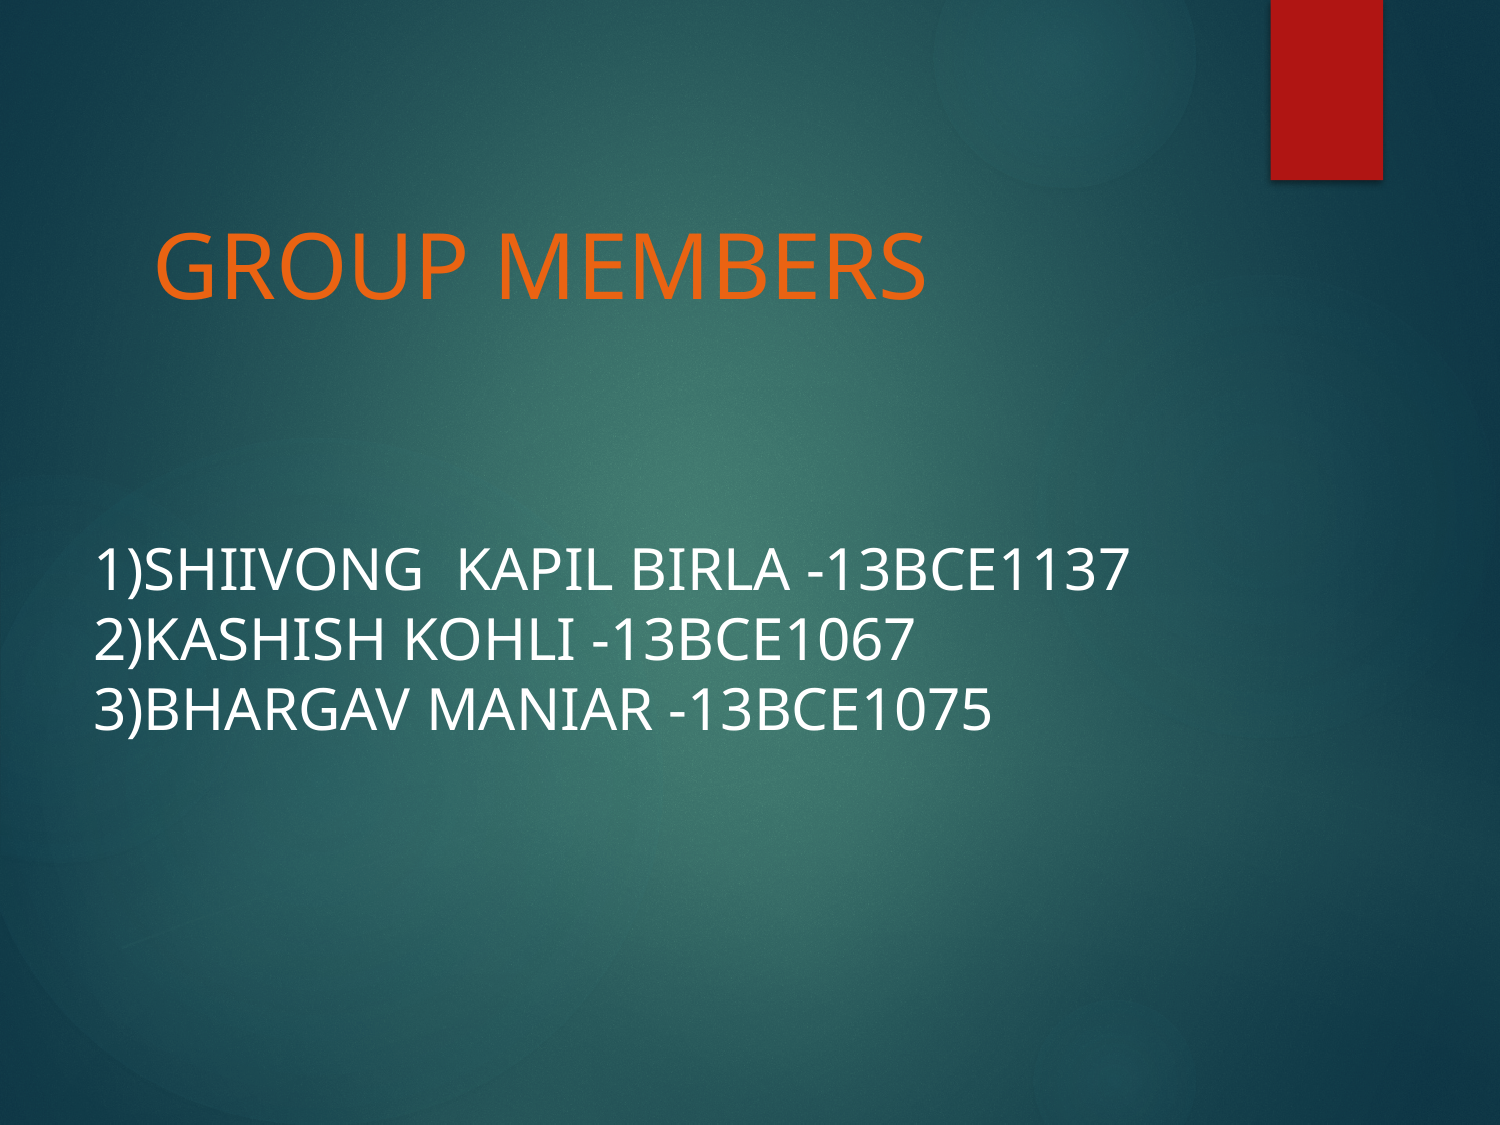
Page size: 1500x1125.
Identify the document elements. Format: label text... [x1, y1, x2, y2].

title GROUP MEMBERS [137, 200, 1295, 430]
text_box 1)SHIIVONG KAPIL BIRLA -13BCE1137 2)KASHISH KOHLI -13BCE1067 3)BHARGAV MANIAR -13BCE1075 [78, 524, 1354, 820]
